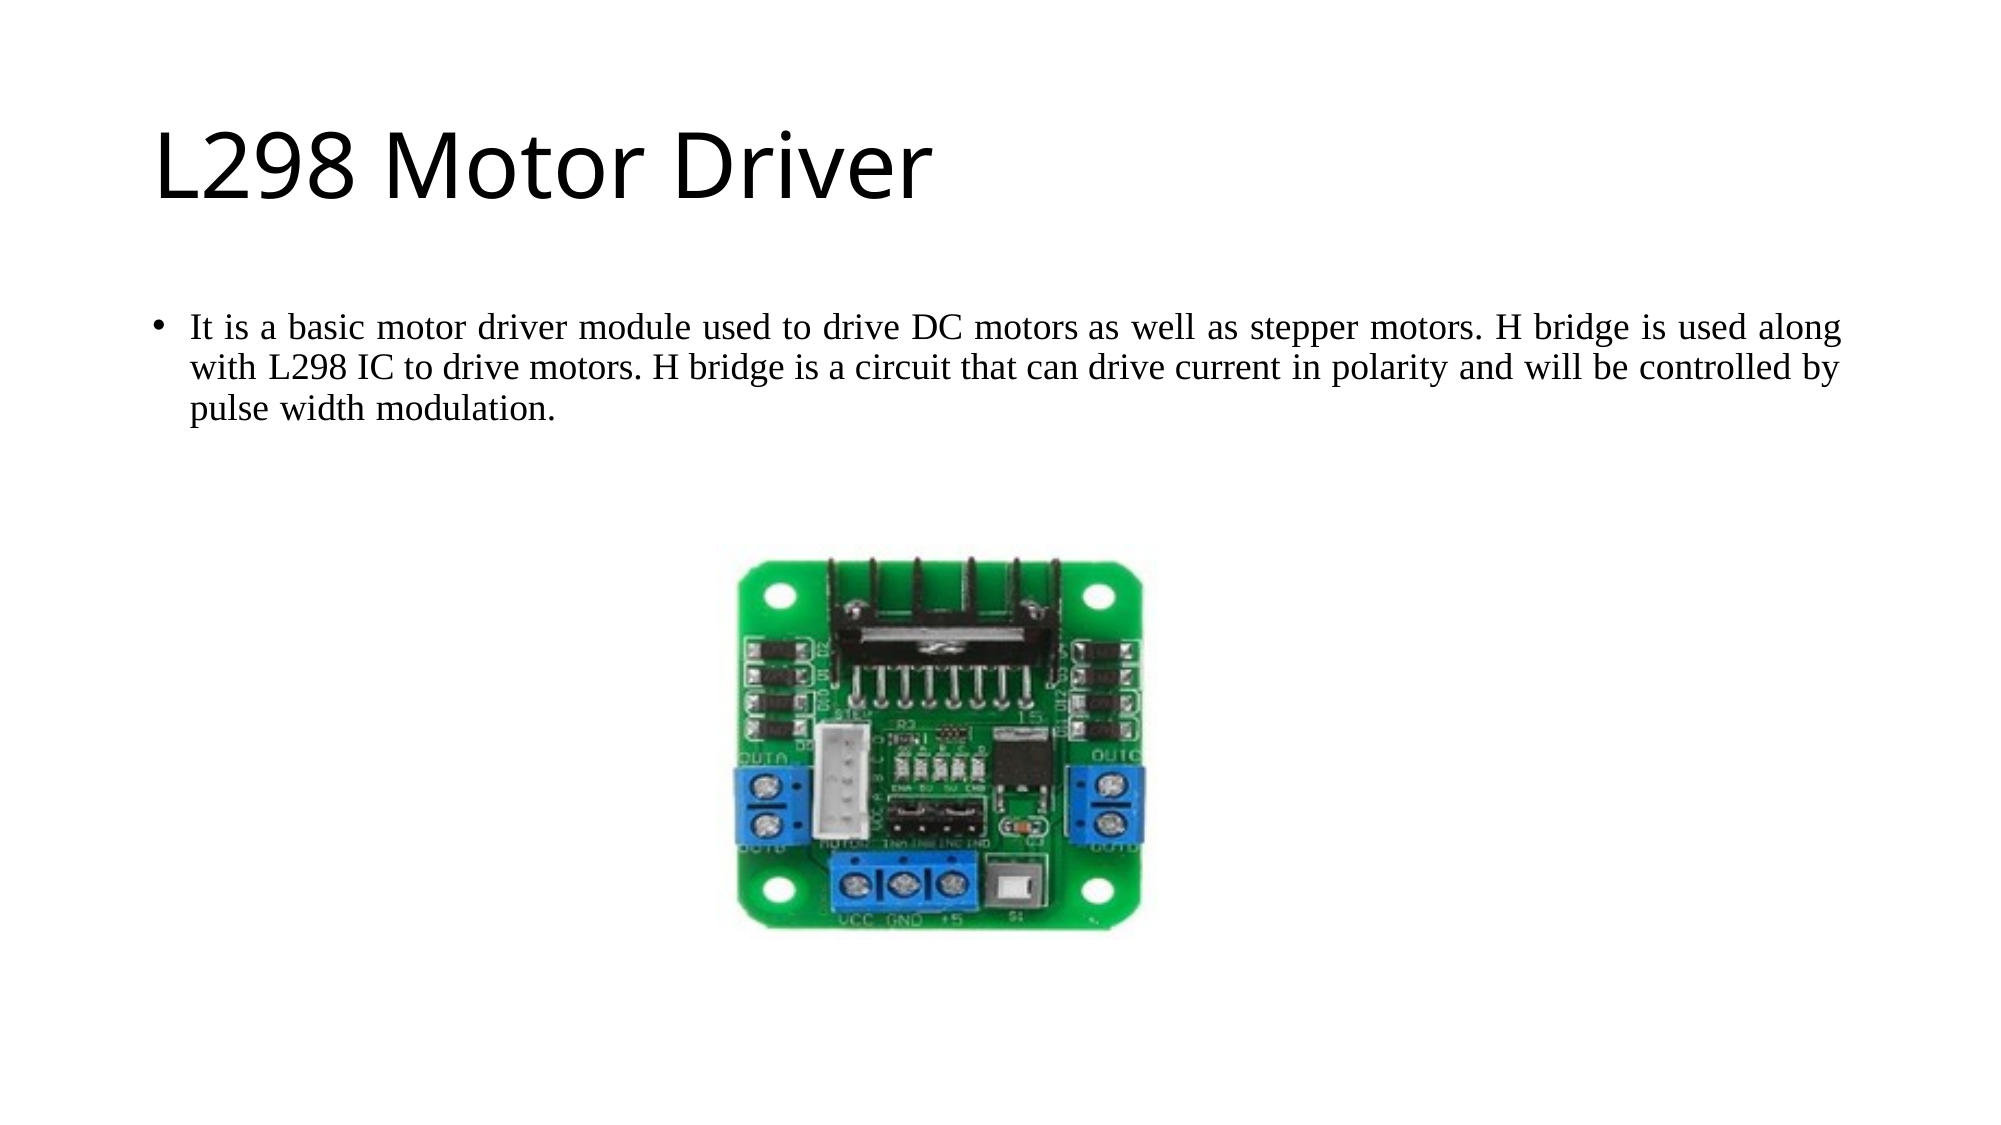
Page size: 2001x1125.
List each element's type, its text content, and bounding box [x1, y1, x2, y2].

title L298 Motor Driver [137, 59, 1863, 278]
list It is a basic motor driver module used to drive DC motors as well as stepper motors. H bridge is used along with L298 IC to drive motors. H bridge is a circuit that can drive current in polarity and will be controlled by pulse width modulation. [137, 299, 1863, 1014]
picture [716, 544, 1158, 940]
